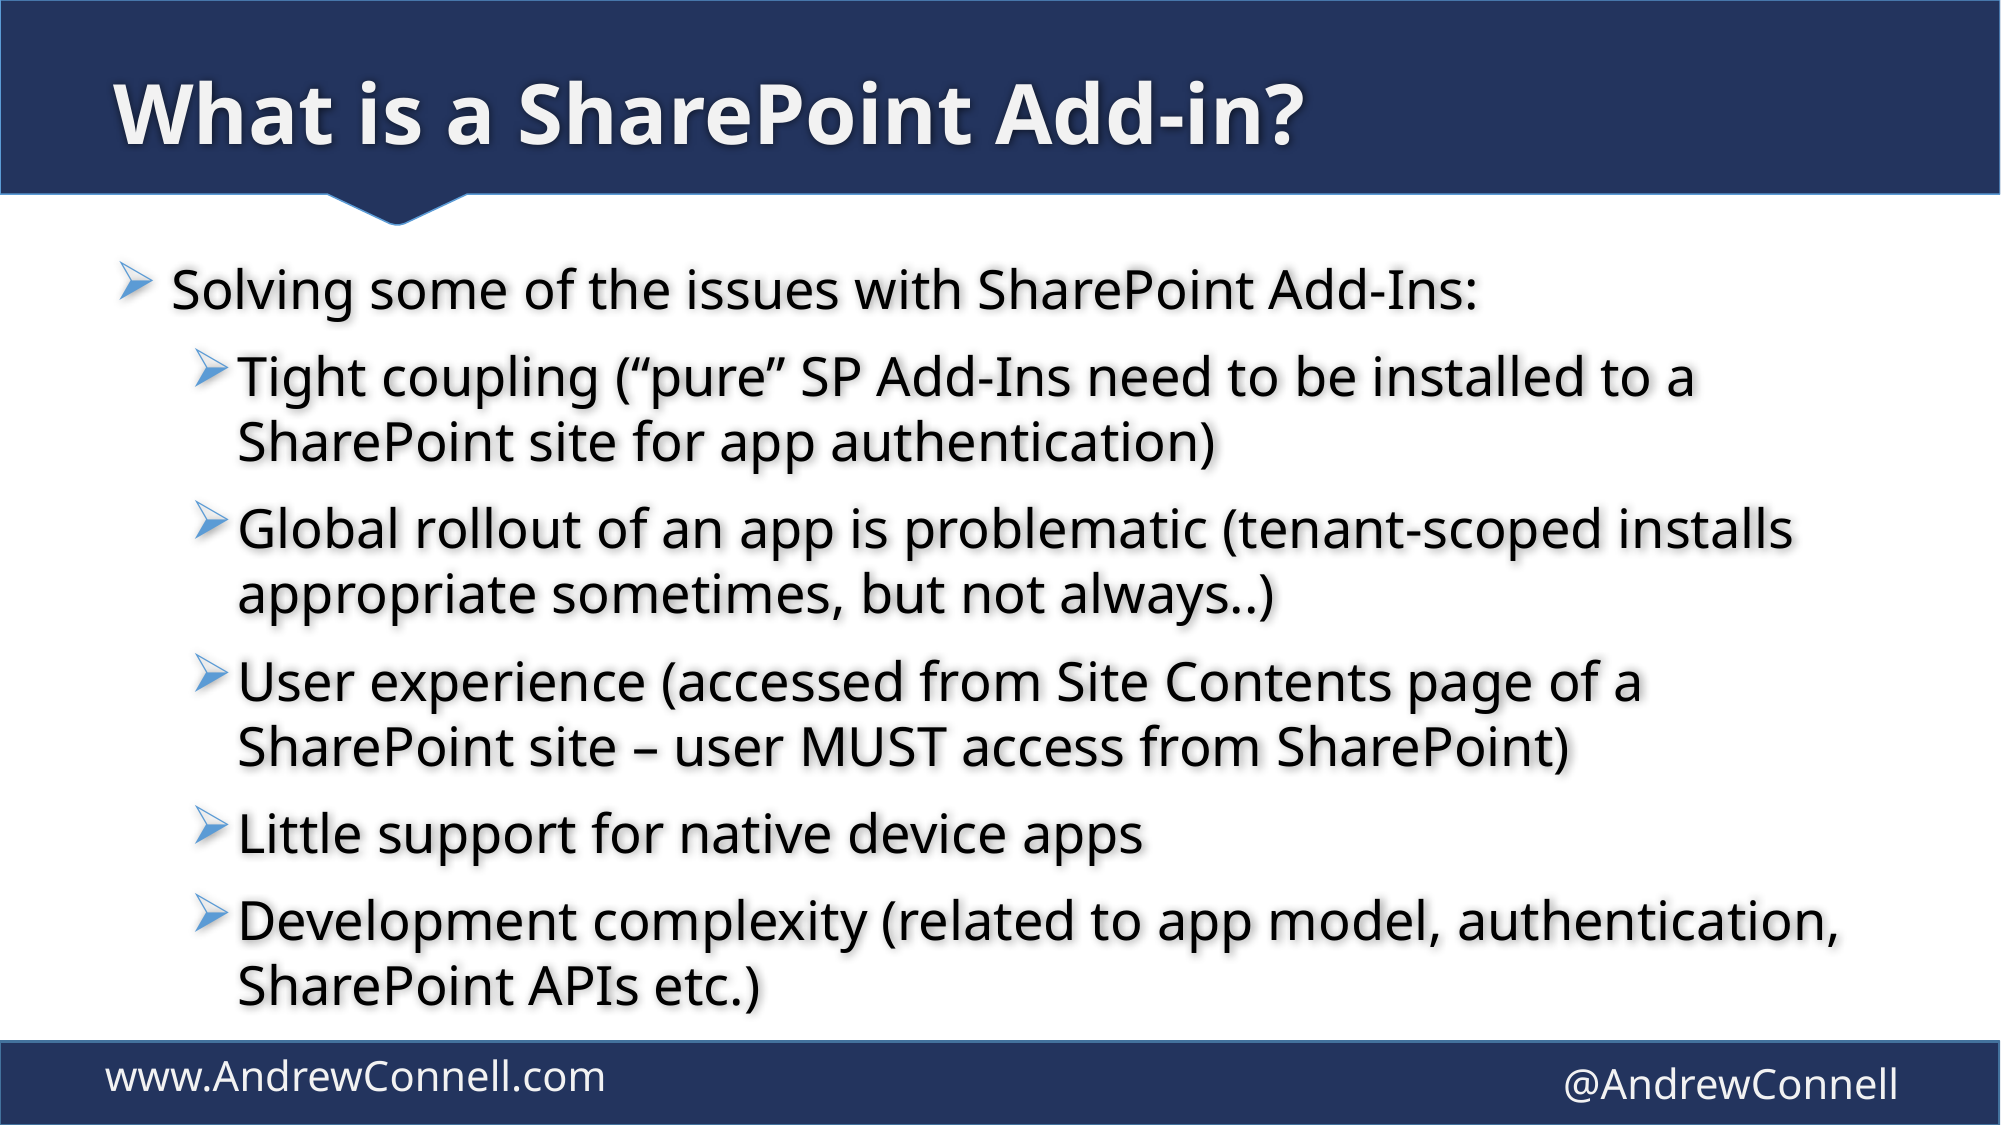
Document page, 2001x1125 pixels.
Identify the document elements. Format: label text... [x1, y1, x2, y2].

title What is a SharePoint Add-in? [98, 9, 1902, 169]
list Solving some of the issues with SharePoint Add-Ins: Tight coupling (“pure” SP Add-Ins need to be installed to a SharePoint site for app authentication) Global rollout of an app is problematic (tenant-scoped installs appropriate sometimes, but not always..) User experience (accessed from Site Contents page of a SharePoint site – user MUST access from SharePoint) Little support for native device apps Development complexity (related to app model, authentication, SharePoint APIs etc.) [99, 247, 1900, 1027]
